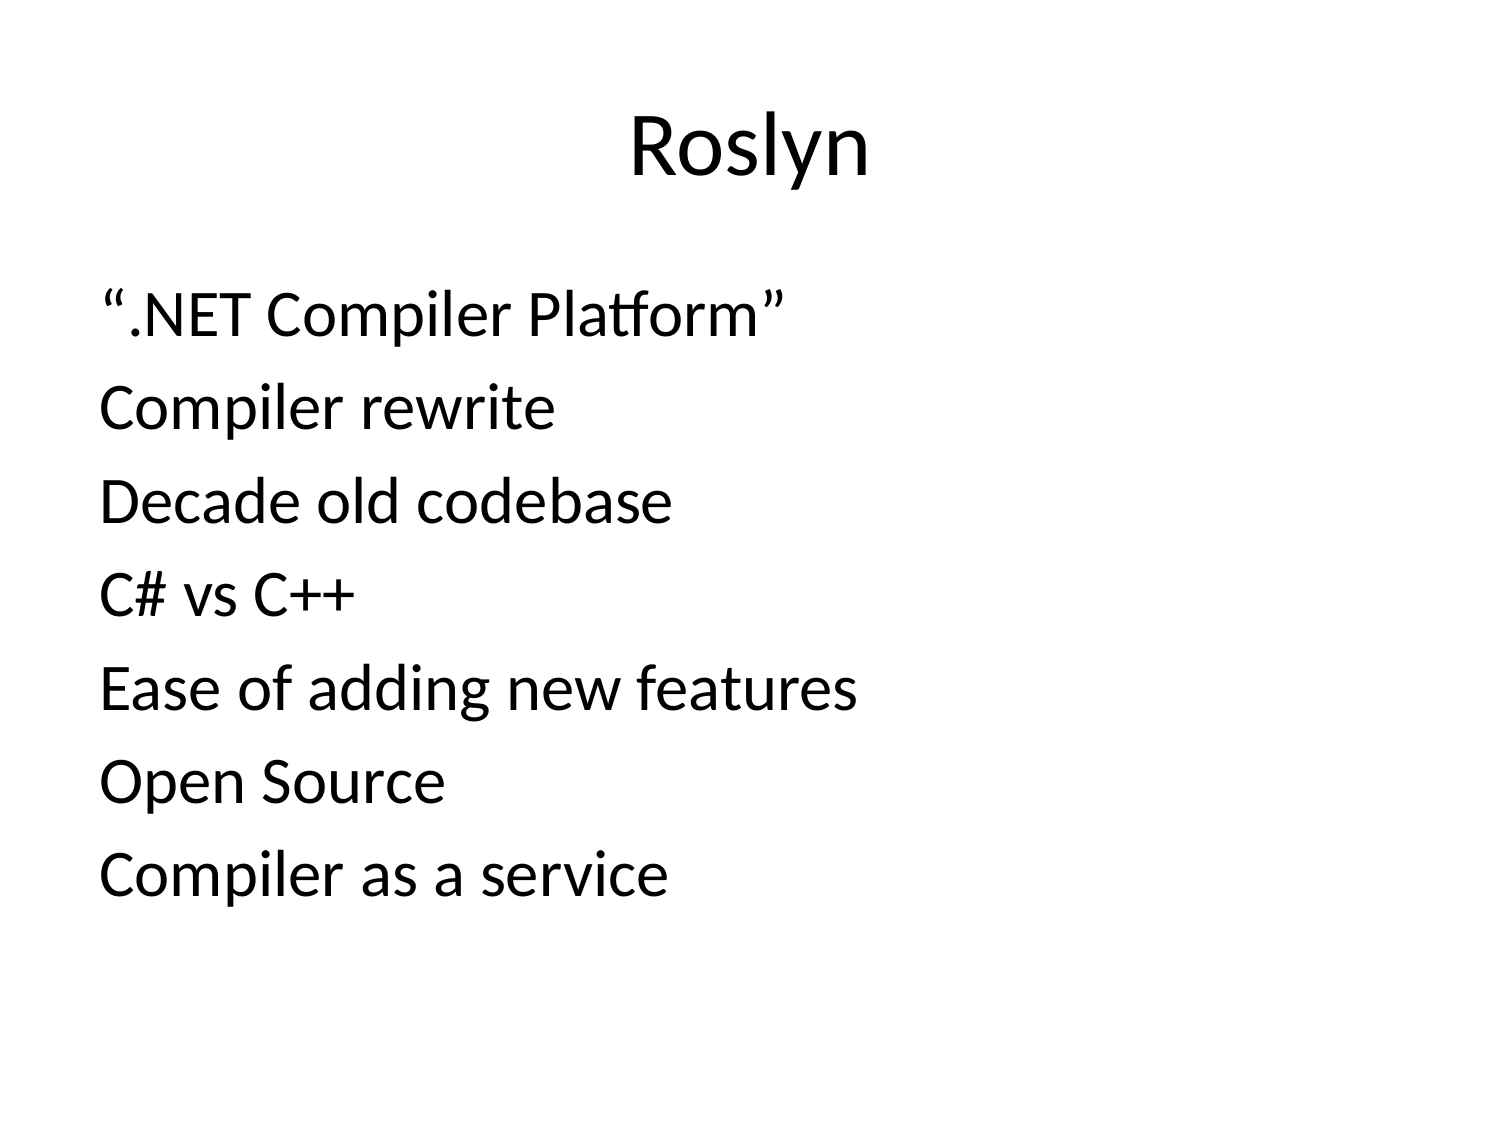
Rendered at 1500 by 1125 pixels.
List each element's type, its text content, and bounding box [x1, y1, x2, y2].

list “.NET Compiler Platform” Compiler rewrite Decade old codebase C# vs C++ Ease of adding new features Open Source Compiler as a service [75, 262, 1425, 1005]
title Roslyn [75, 45, 1425, 233]
